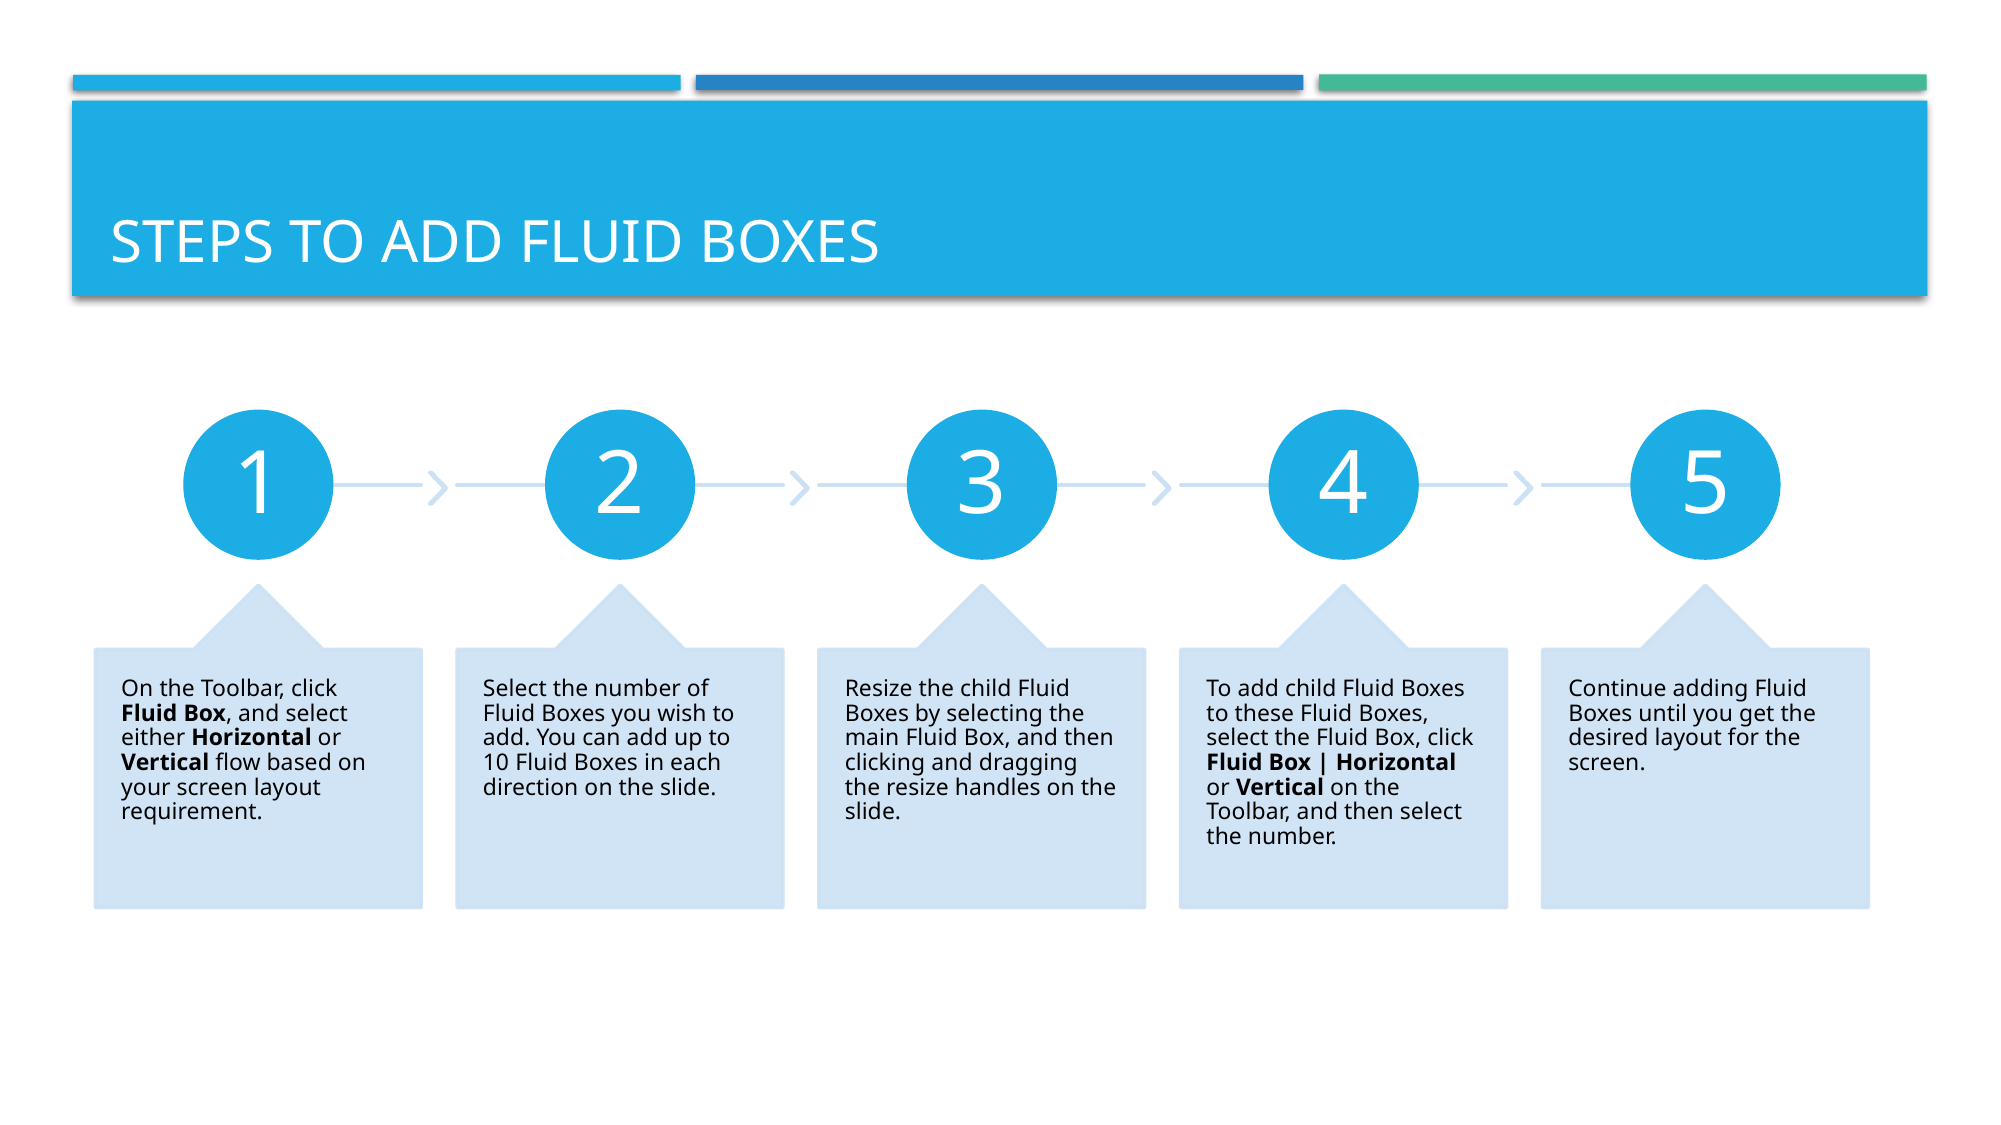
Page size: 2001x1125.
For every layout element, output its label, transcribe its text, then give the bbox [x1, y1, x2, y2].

text_box 1 [183, 409, 334, 560]
text_box [334, 483, 423, 487]
text_box 2 [545, 409, 696, 560]
text_box On the Toolbar, click Fluid Box, and select either Horizontal or Vertical flow based on your screen layout requirement. [93, 583, 423, 910]
text_box Resize the child Fluid Boxes by selecting the main Fluid Box, and then clicking and dragging the resize handles on the slide. [817, 583, 1147, 910]
text_box [428, 470, 448, 506]
text_box [1419, 483, 1508, 487]
text_box To add child Fluid Boxes to these Fluid Boxes, select the Fluid Box, click Fluid Box | Horizontal or Vertical on the Toolbar, and then select the number. [1178, 583, 1509, 910]
title Steps to Add Fluid Boxes [95, 115, 1905, 282]
text_box [1179, 483, 1268, 487]
text_box [455, 483, 545, 487]
text_box [1057, 483, 1146, 487]
text_box 4 [1268, 409, 1419, 560]
text_box 3 [906, 409, 1058, 560]
text_box [789, 470, 810, 506]
text_box 5 [1630, 409, 1781, 560]
text_box Continue adding Fluid Boxes until you get the desired layout for the screen. [1540, 583, 1871, 910]
text_box [817, 483, 906, 487]
text_box [1513, 470, 1534, 506]
text_box [1151, 470, 1172, 506]
text_box [696, 483, 785, 487]
text_box [1541, 483, 1630, 487]
text_box Select the number of Fluid Boxes you wish to add. You can add up to 10 Fluid Boxes in each direction on the slide. [455, 583, 785, 910]
